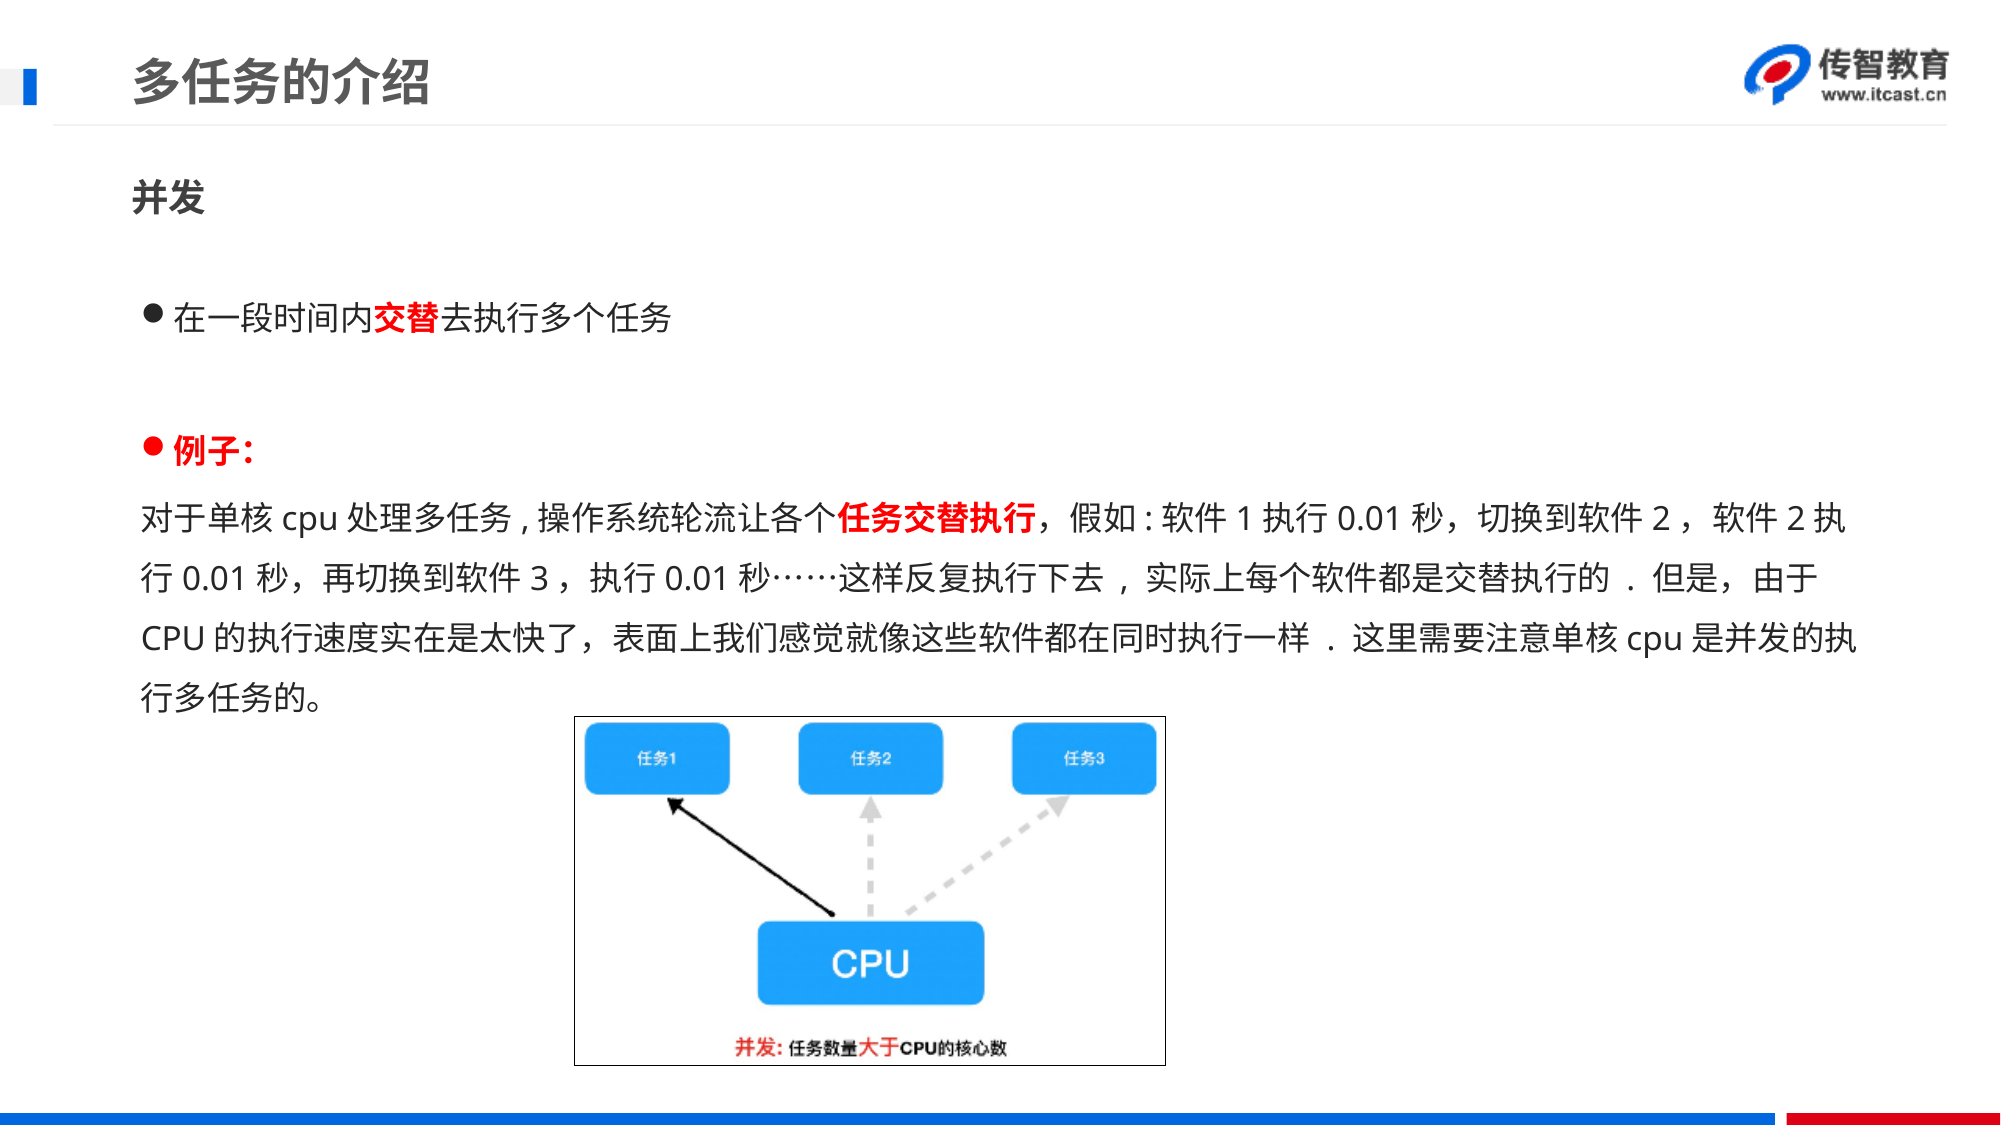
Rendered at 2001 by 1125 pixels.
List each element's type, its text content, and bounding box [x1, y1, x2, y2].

picture [1712, 24, 1982, 126]
list 在一段时间内交替去执行多个任务 例子： 对于单核cpu处理多任务,操作系统轮流让各个任务交替执行，假如:软件1执行0.01秒，切换到软件2，软件2执行0.01秒，再切换到软件3，执行0.01秒……这样反复执行下去 , 实际上每个软件都是交替执行的 . 但是，由于CPU的执行速度实在是太快了，表面上我们感觉就像这些软件都在同时执行一样 . 这里需要注意单核cpu是并发的执行多任务的。 [126, 270, 1882, 963]
title 多任务的介绍 [116, 38, 1556, 124]
picture [574, 715, 1166, 1066]
list 并发 [116, 154, 1872, 239]
